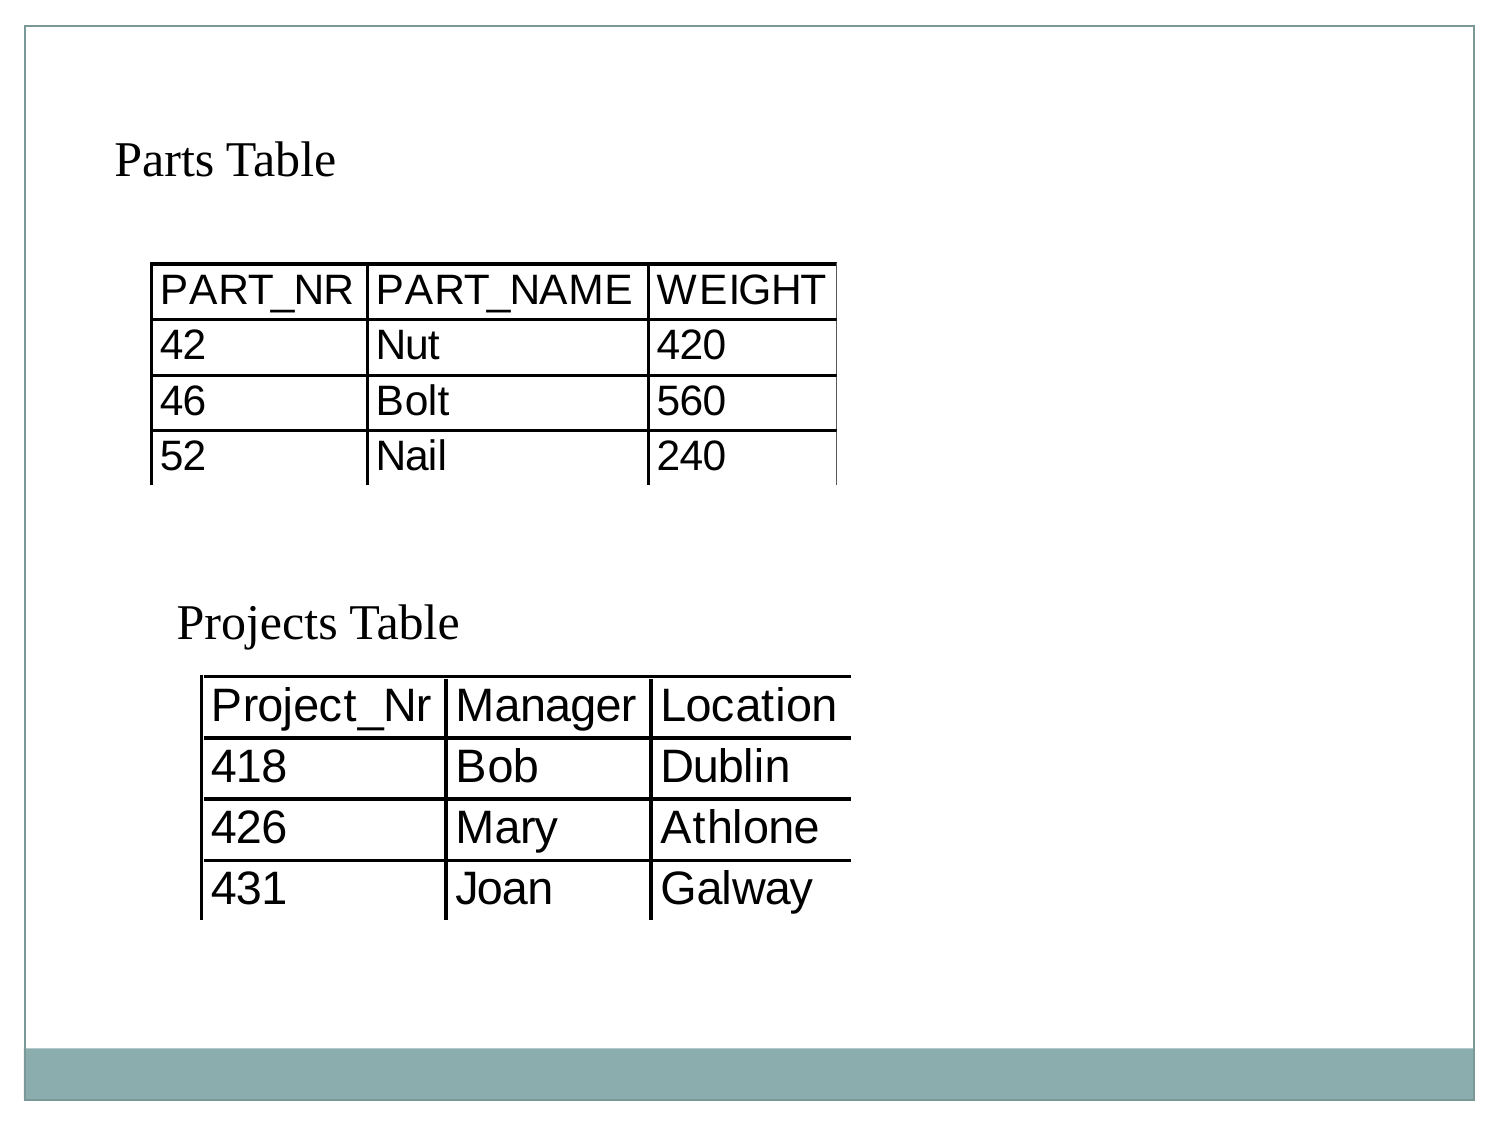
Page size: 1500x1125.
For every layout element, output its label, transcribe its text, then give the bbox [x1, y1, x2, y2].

text_box Projects Table [161, 581, 476, 657]
text_box Parts Table [99, 119, 352, 194]
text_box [199, 674, 855, 924]
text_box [149, 262, 841, 489]
